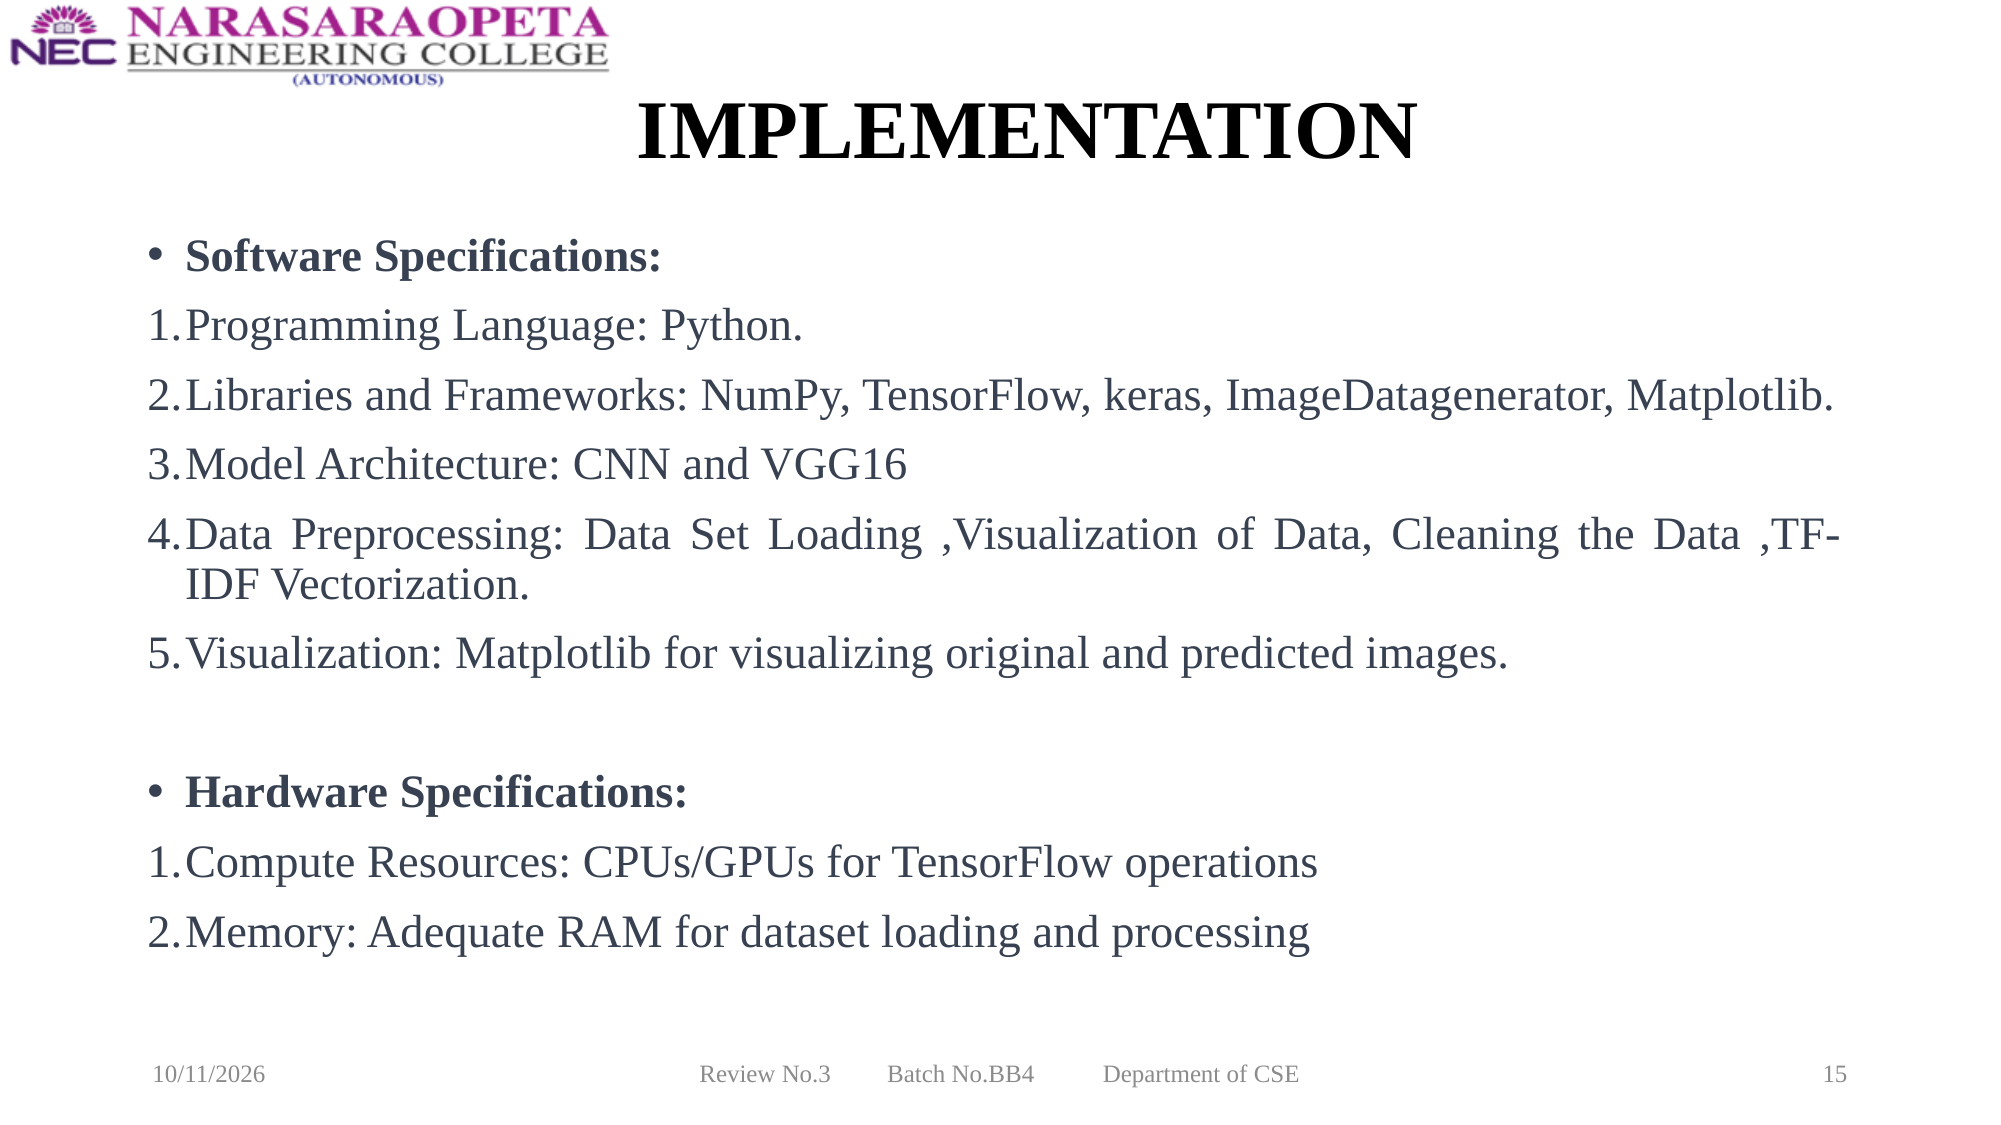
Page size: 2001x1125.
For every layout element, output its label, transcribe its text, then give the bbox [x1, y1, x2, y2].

title IMPLEMENTATION [193, 38, 1863, 224]
slide_number 15 [1412, 1042, 1863, 1103]
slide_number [137, 1042, 588, 1103]
list Software Specifications: Programming Language: Python. Libraries and Frameworks: NumPy, TensorFlow, keras, ImageDatagenerator, Matplotlib. Model Architecture: CNN and VGG16 Data Preprocessing: Data Set Loading ,Visualization of Data, Cleaning the Data ,TF-IDF Vectorization. Visualization: Matplotlib for visualizing original and predicted images. Hardware Specifications: Compute Resources: CPUs/GPUs for TensorFlow operations Memory: Adequate RAM for dataset loading and processing [132, 223, 1858, 978]
picture [0, 0, 1280, 719]
footer Review No.3 Batch No.BB4 Department of CSE [662, 1042, 1338, 1103]
